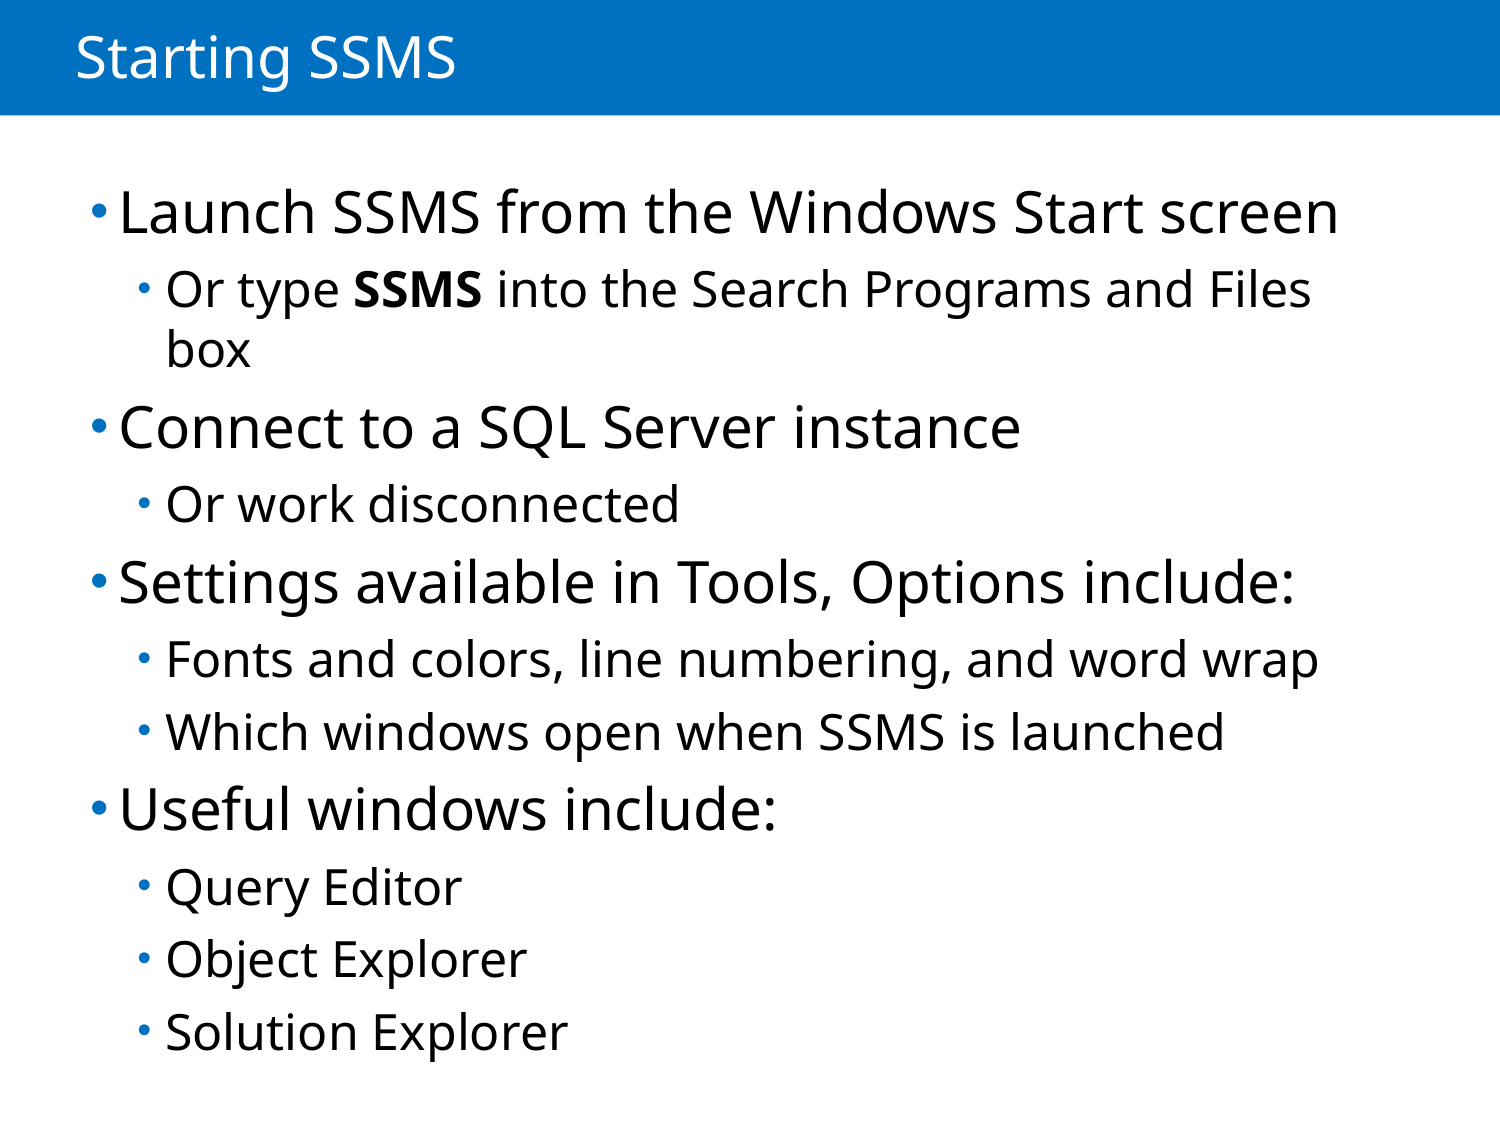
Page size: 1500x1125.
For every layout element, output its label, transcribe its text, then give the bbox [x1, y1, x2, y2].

title Starting SSMS [75, 0, 1351, 122]
text_box Launch SSMS from the Windows Start screen Or type SSMS into the Search Programs and Files box Connect to a SQL Server instance Or work disconnected Settings available in Tools, Options include: Fonts and colors, line numbering, and word wrap Which windows open when SSMS is launched Useful windows include: Query Editor Object Explorer Solution Explorer [75, 167, 1408, 1012]
